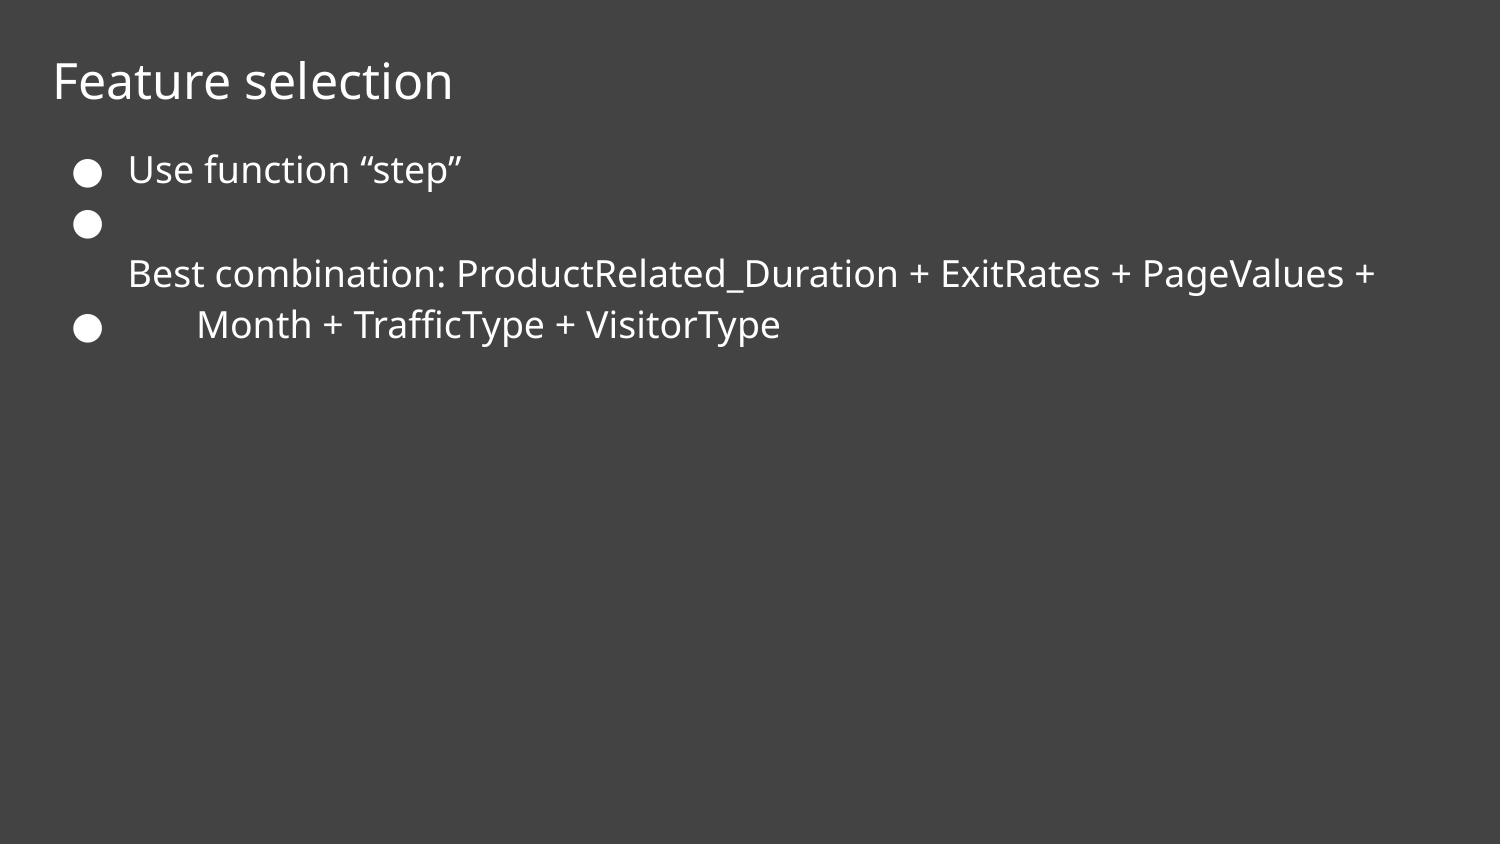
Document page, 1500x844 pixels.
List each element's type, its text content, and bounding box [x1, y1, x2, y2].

list Use function “step” Best combination: ProductRelated_Duration + ExitRates + PageValues + Month + TrafficType + VisitorType [37, 124, 1411, 799]
title Feature selection [37, 11, 1411, 124]
